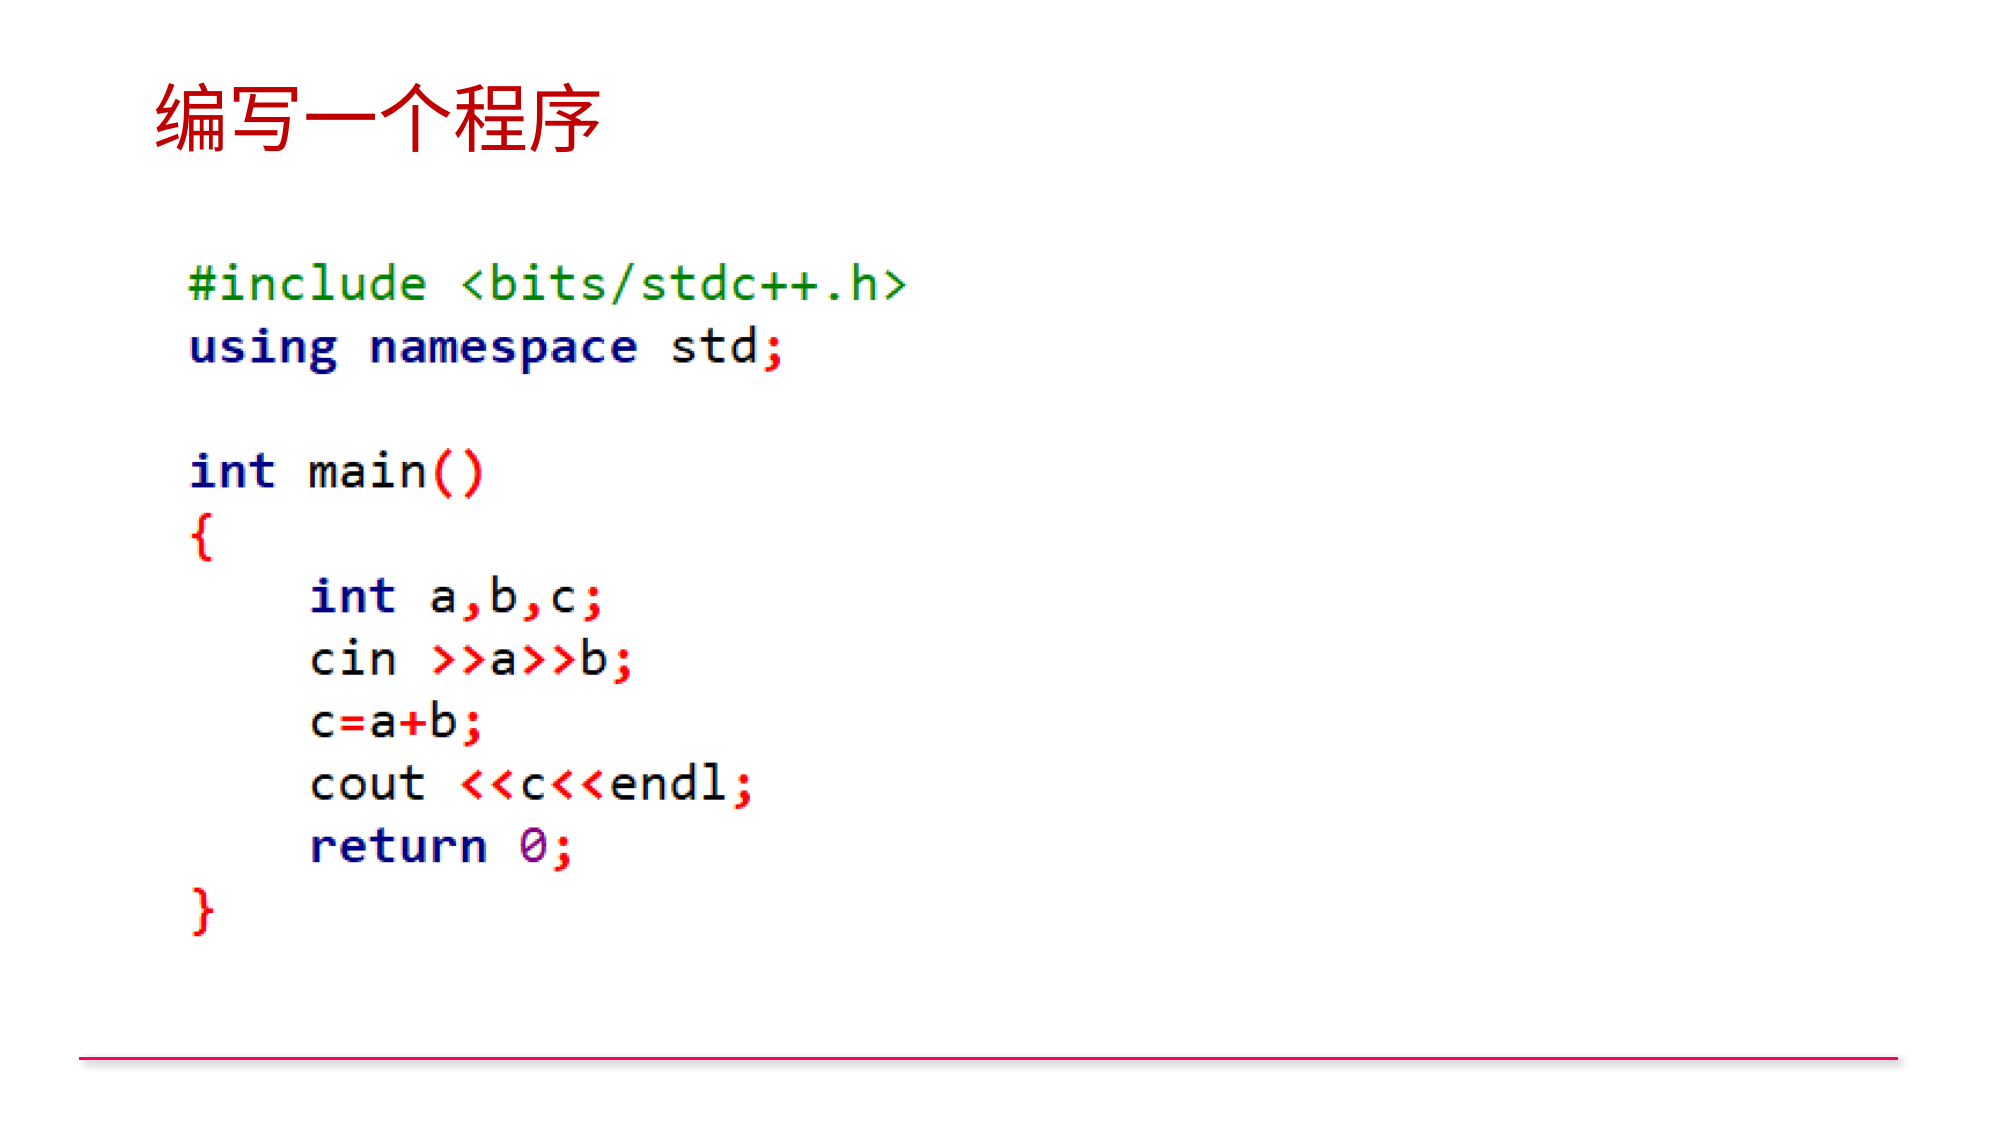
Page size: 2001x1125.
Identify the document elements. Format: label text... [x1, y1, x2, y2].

title 编写一个程序 [138, 59, 1864, 185]
picture [183, 255, 949, 949]
